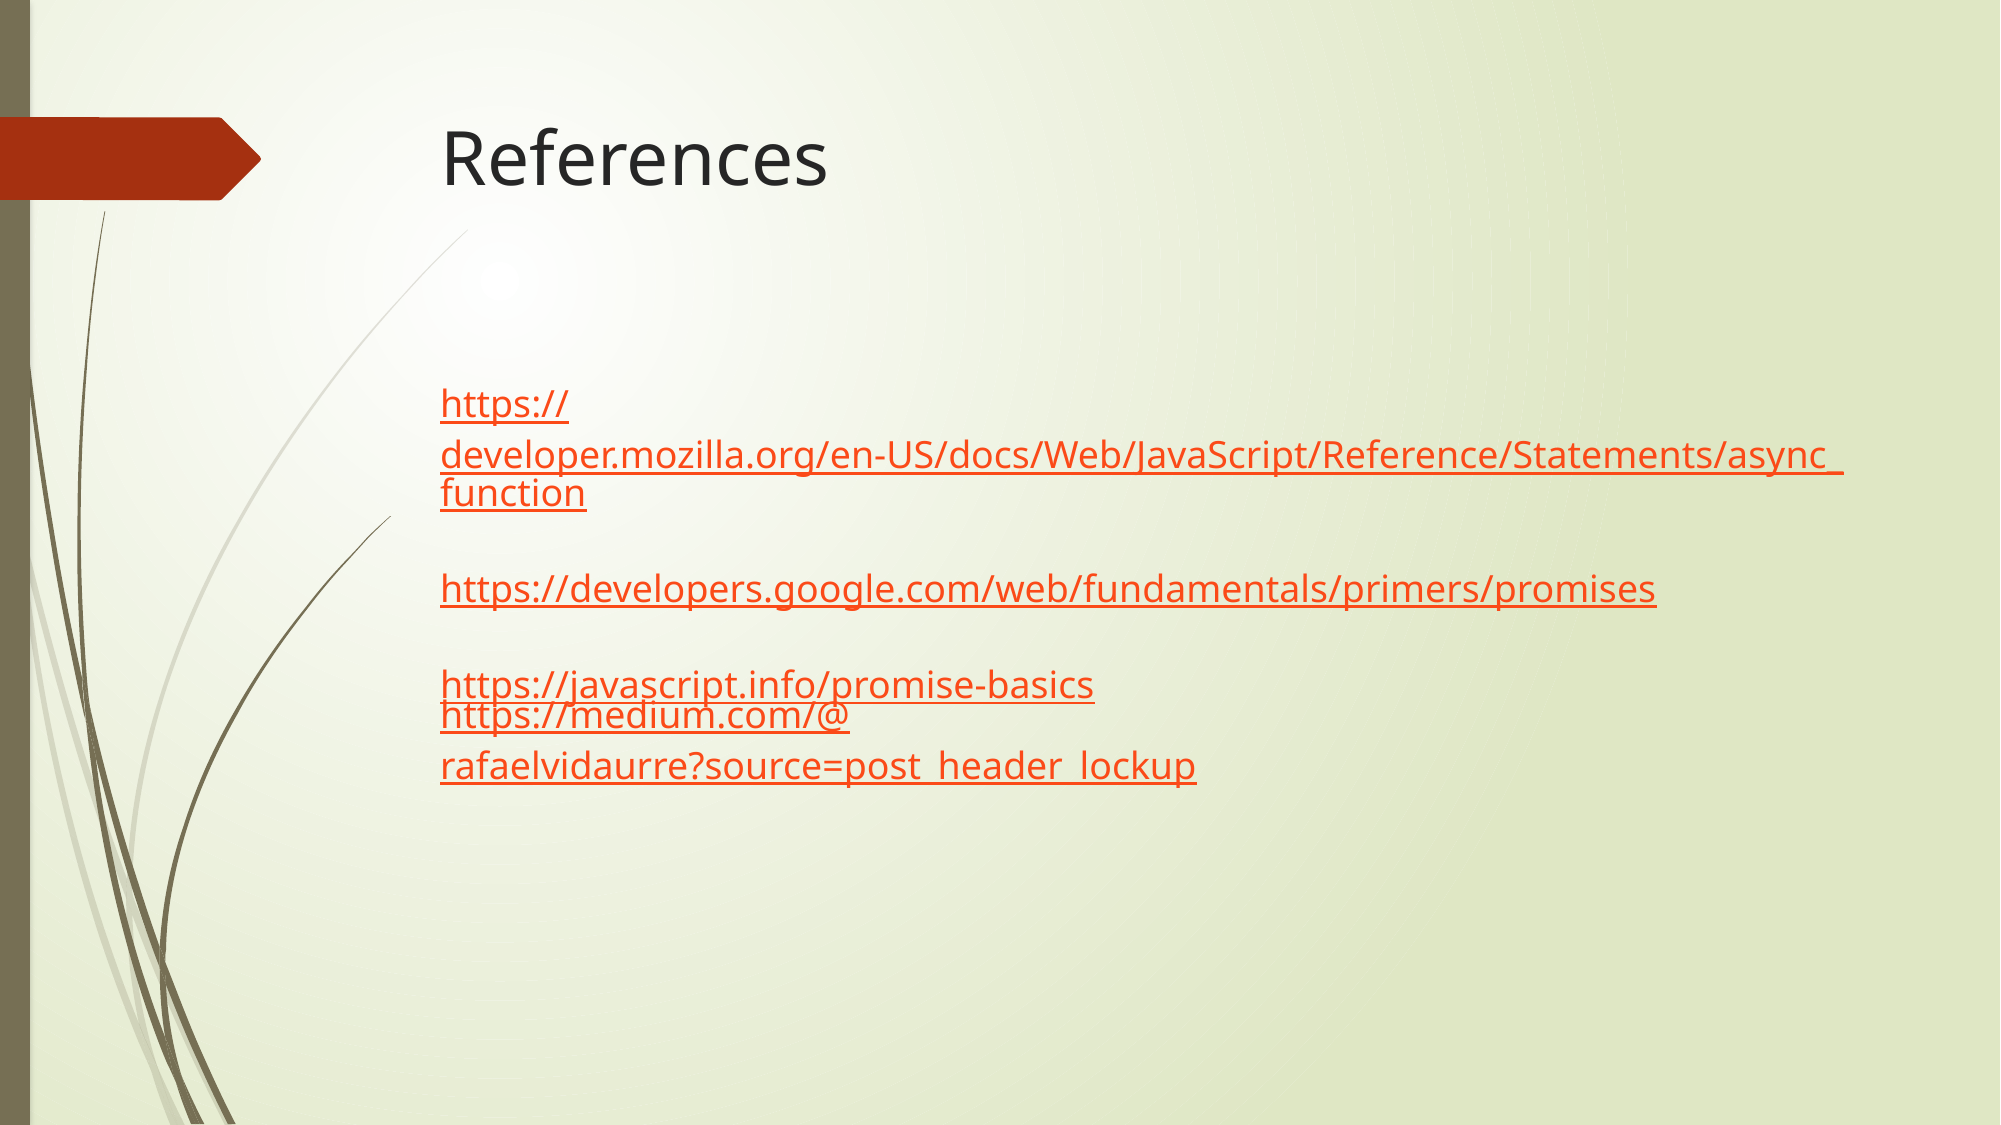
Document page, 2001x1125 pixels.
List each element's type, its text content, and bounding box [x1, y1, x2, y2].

text_box https://medium.com/@rafaelvidaurre?source=post_header_lockup [425, 683, 1426, 845]
text_box https://developer.mozilla.org/en-US/docs/Web/JavaScript/Reference/Statements/async_function https://developers.google.com/web/fundamentals/primers/promises https://javascript.info/promise-basics [425, 373, 1865, 727]
title References [425, 102, 1888, 313]
